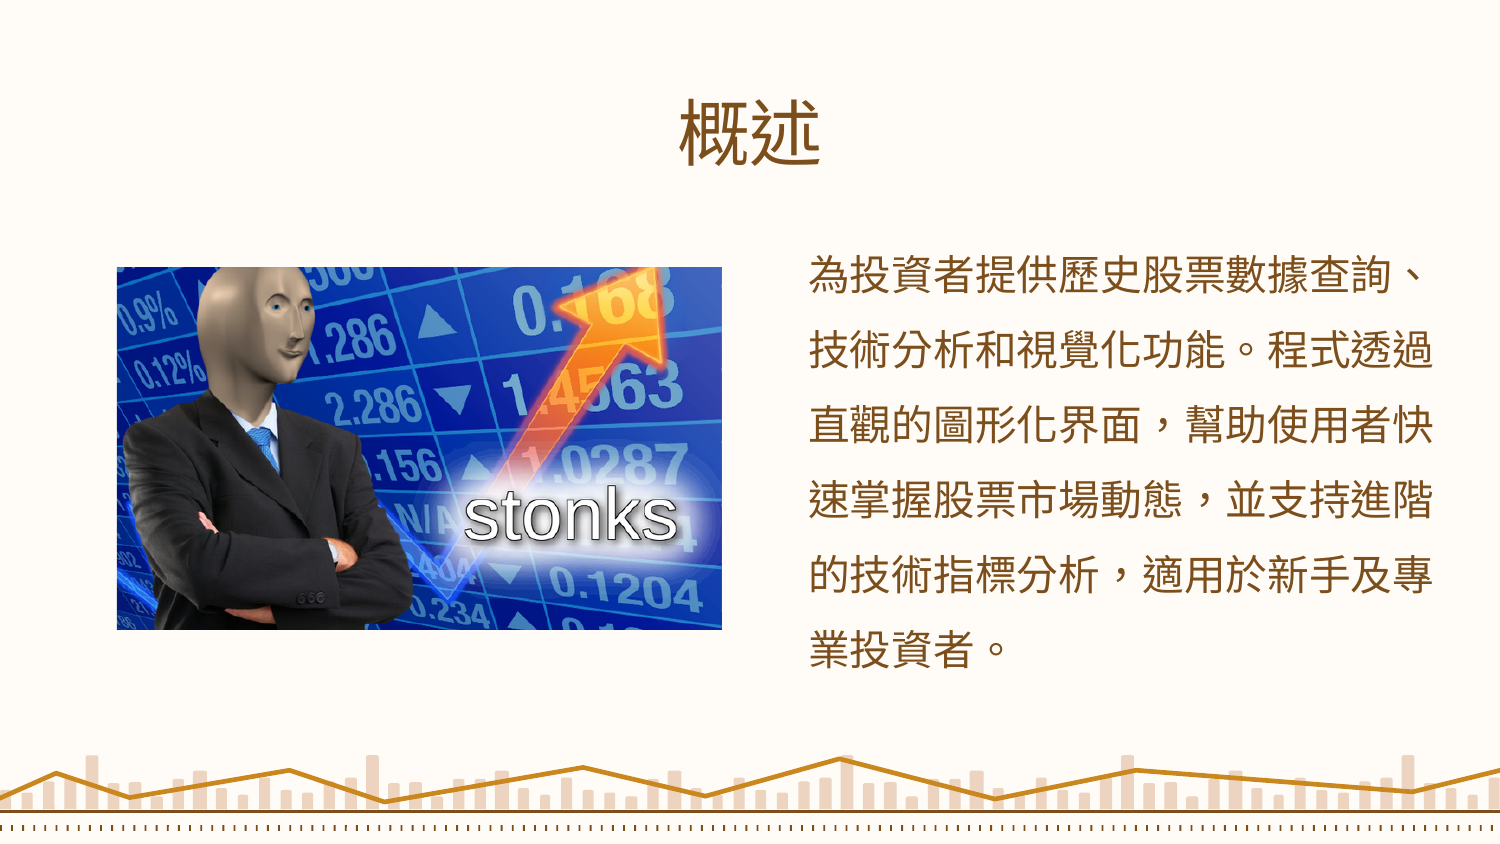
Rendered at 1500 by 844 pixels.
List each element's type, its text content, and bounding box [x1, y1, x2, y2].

subtitle 為投資者提供歷史股票數據查詢、技術分析和視覺化功能。程式透過直觀的圖形化界面，幫助使用者快速掌握股票市場動態，並支持進階的技術指標分析，適用於新手及專業投資者。 [768, 208, 1453, 688]
picture [116, 267, 723, 630]
title 概述 [116, 72, 1383, 167]
